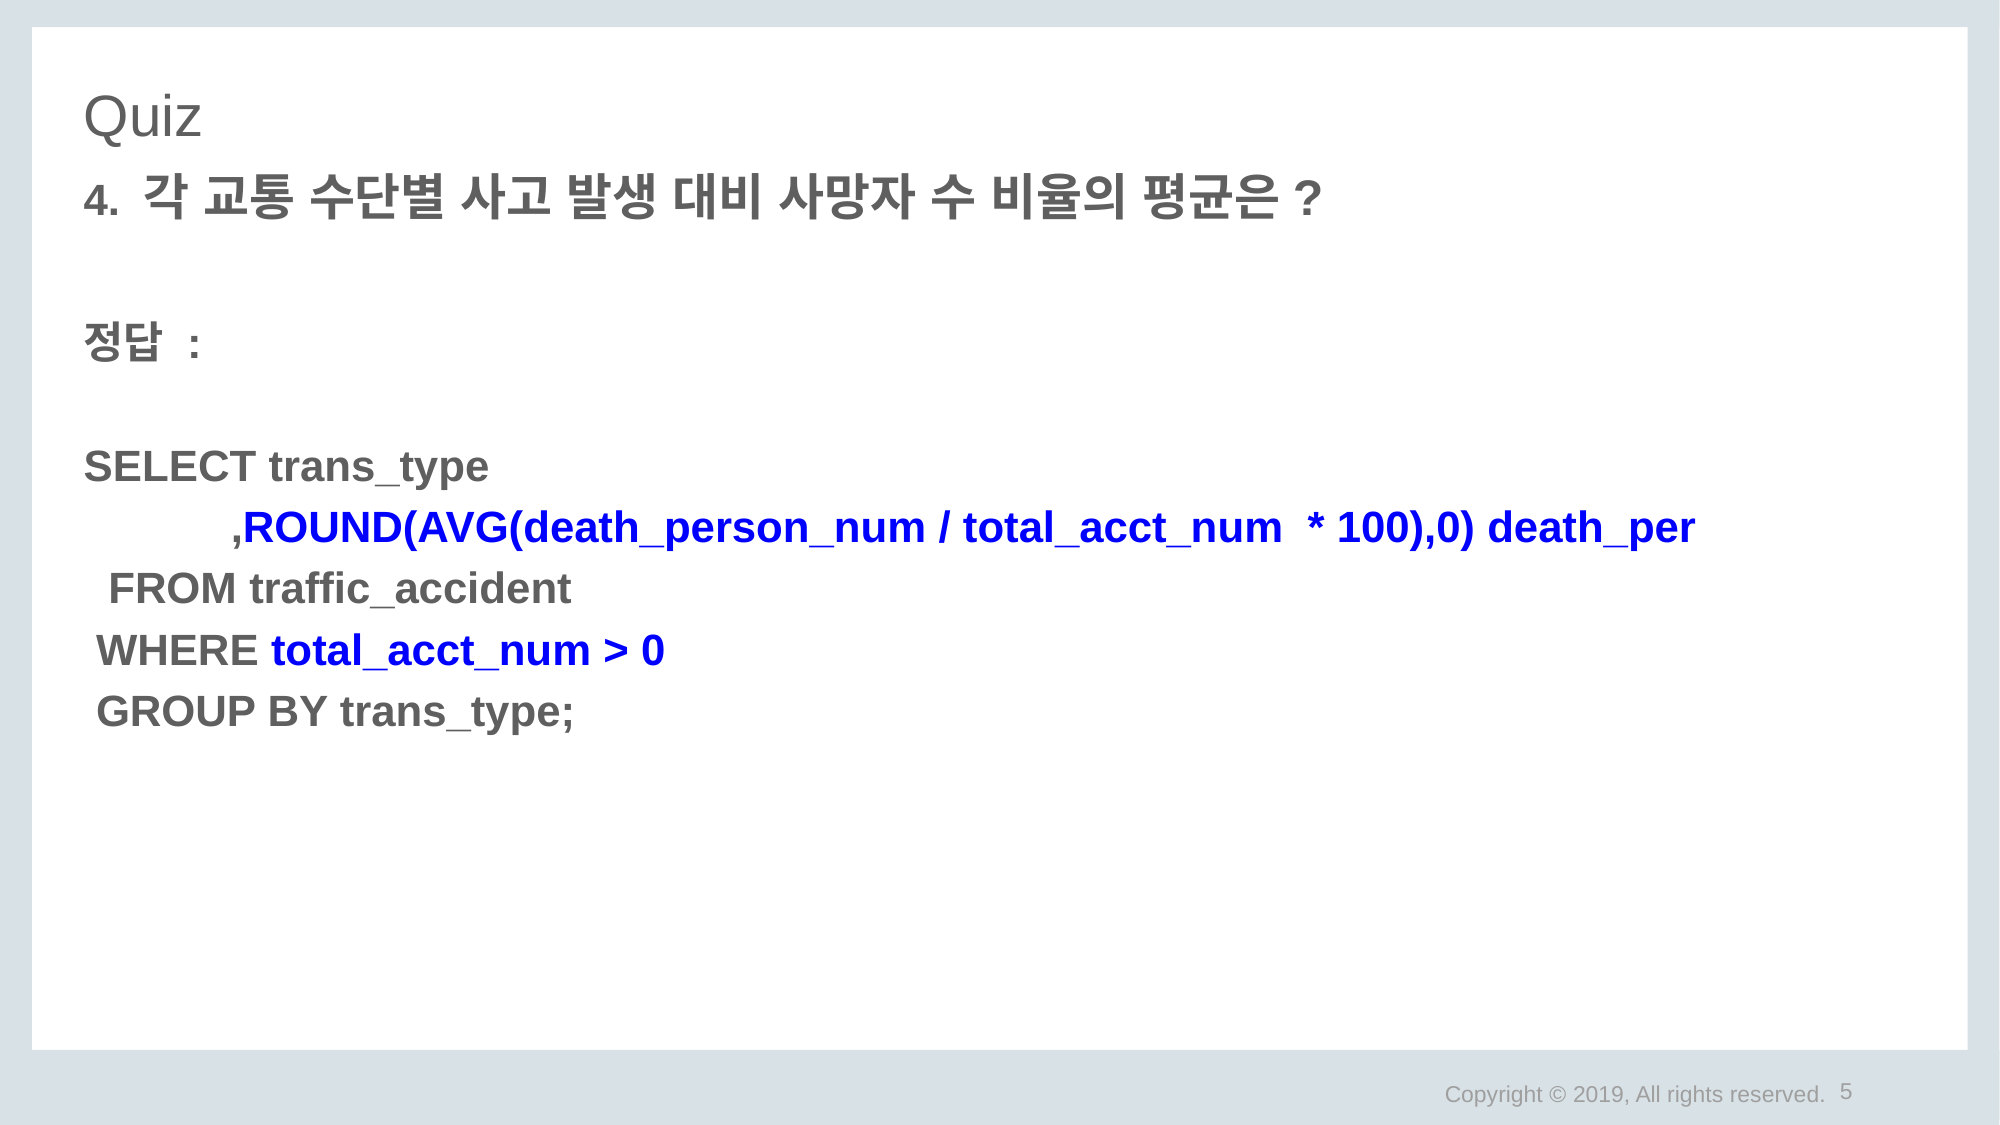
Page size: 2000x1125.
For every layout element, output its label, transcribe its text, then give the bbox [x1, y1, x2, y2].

text_box 정답 : SELECT trans_type ,ROUND(AVG(death_person_num / total_acct_num * 100),0) death_per FROM traffic_accident WHERE total_acct_num > 0 GROUP BY trans_type; [81, 312, 1877, 388]
text_box 4. 각 교통 수단별 사고 발생 대비 사망자 수 비율의 평균은? [81, 162, 1877, 312]
title Quiz [80, 74, 1877, 170]
